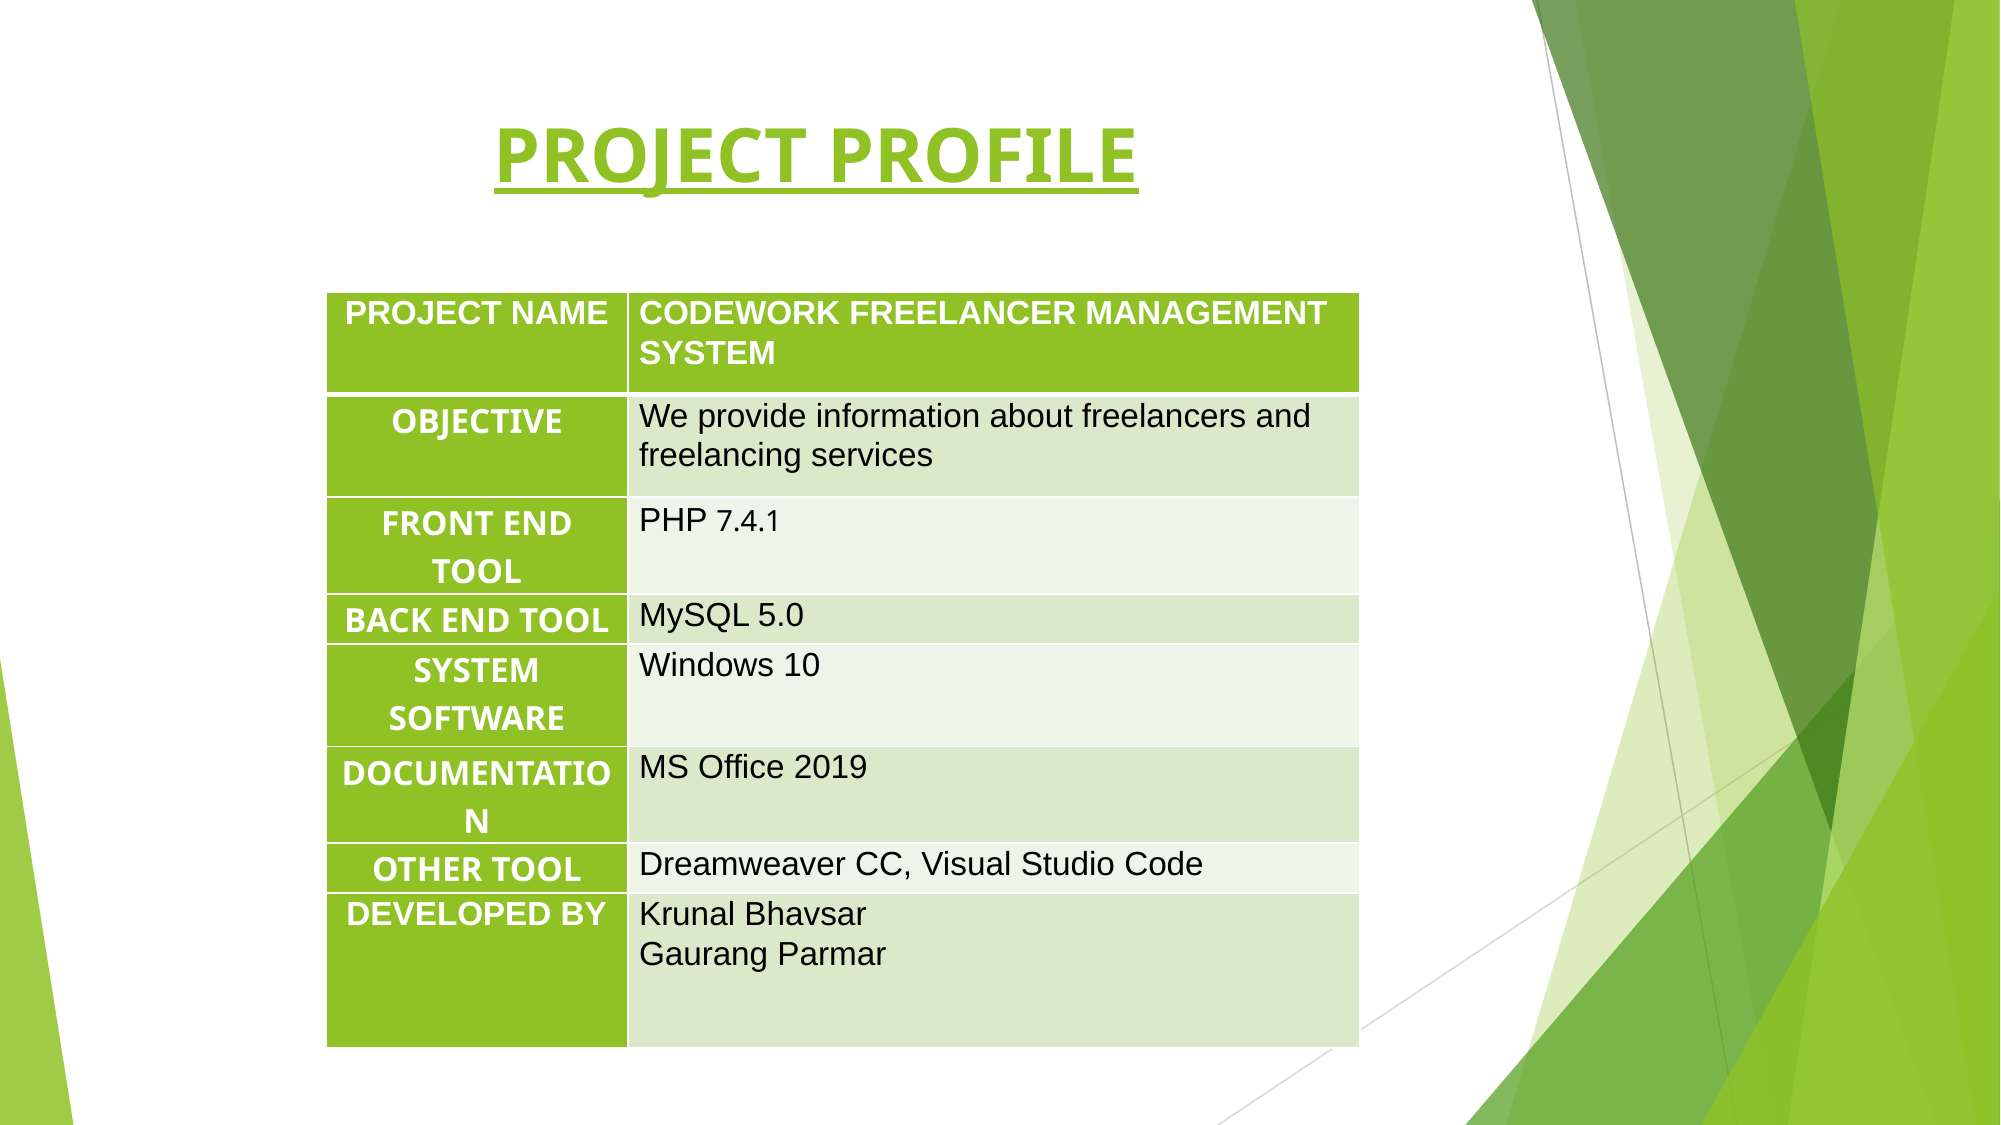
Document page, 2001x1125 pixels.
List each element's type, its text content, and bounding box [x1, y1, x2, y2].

table_cell DOCUMENTATION [327, 747, 627, 842]
table_cell OTHER TOOL [327, 844, 627, 892]
table_cell FRONT END TOOL [327, 498, 627, 593]
table_header PROJECT NAME [327, 293, 627, 392]
table_cell MS Office 2019 [629, 747, 1359, 842]
table_cell BACK END TOOL [327, 595, 627, 643]
title PROJECT PROFILE [111, 99, 1522, 317]
table_cell OBJECTIVE [327, 397, 627, 496]
table_cell SYSTEM SOFTWARE [327, 645, 627, 746]
table_header CODEWORK FREELANCER MANAGEMENT SYSTEM [629, 293, 1359, 392]
table_cell DEVELOPED BY [327, 894, 627, 1047]
table_cell Dreamweaver CC, Visual Studio Code [629, 844, 1359, 892]
table_cell Windows 10 [629, 645, 1359, 746]
table_cell Krunal Bhavsar Gaurang Parmar [629, 894, 1359, 1047]
table_cell PHP 7.4.1 [629, 498, 1359, 593]
table_cell We provide information about freelancers and freelancing services [629, 397, 1359, 496]
table_cell MySQL 5.0 [629, 595, 1359, 643]
